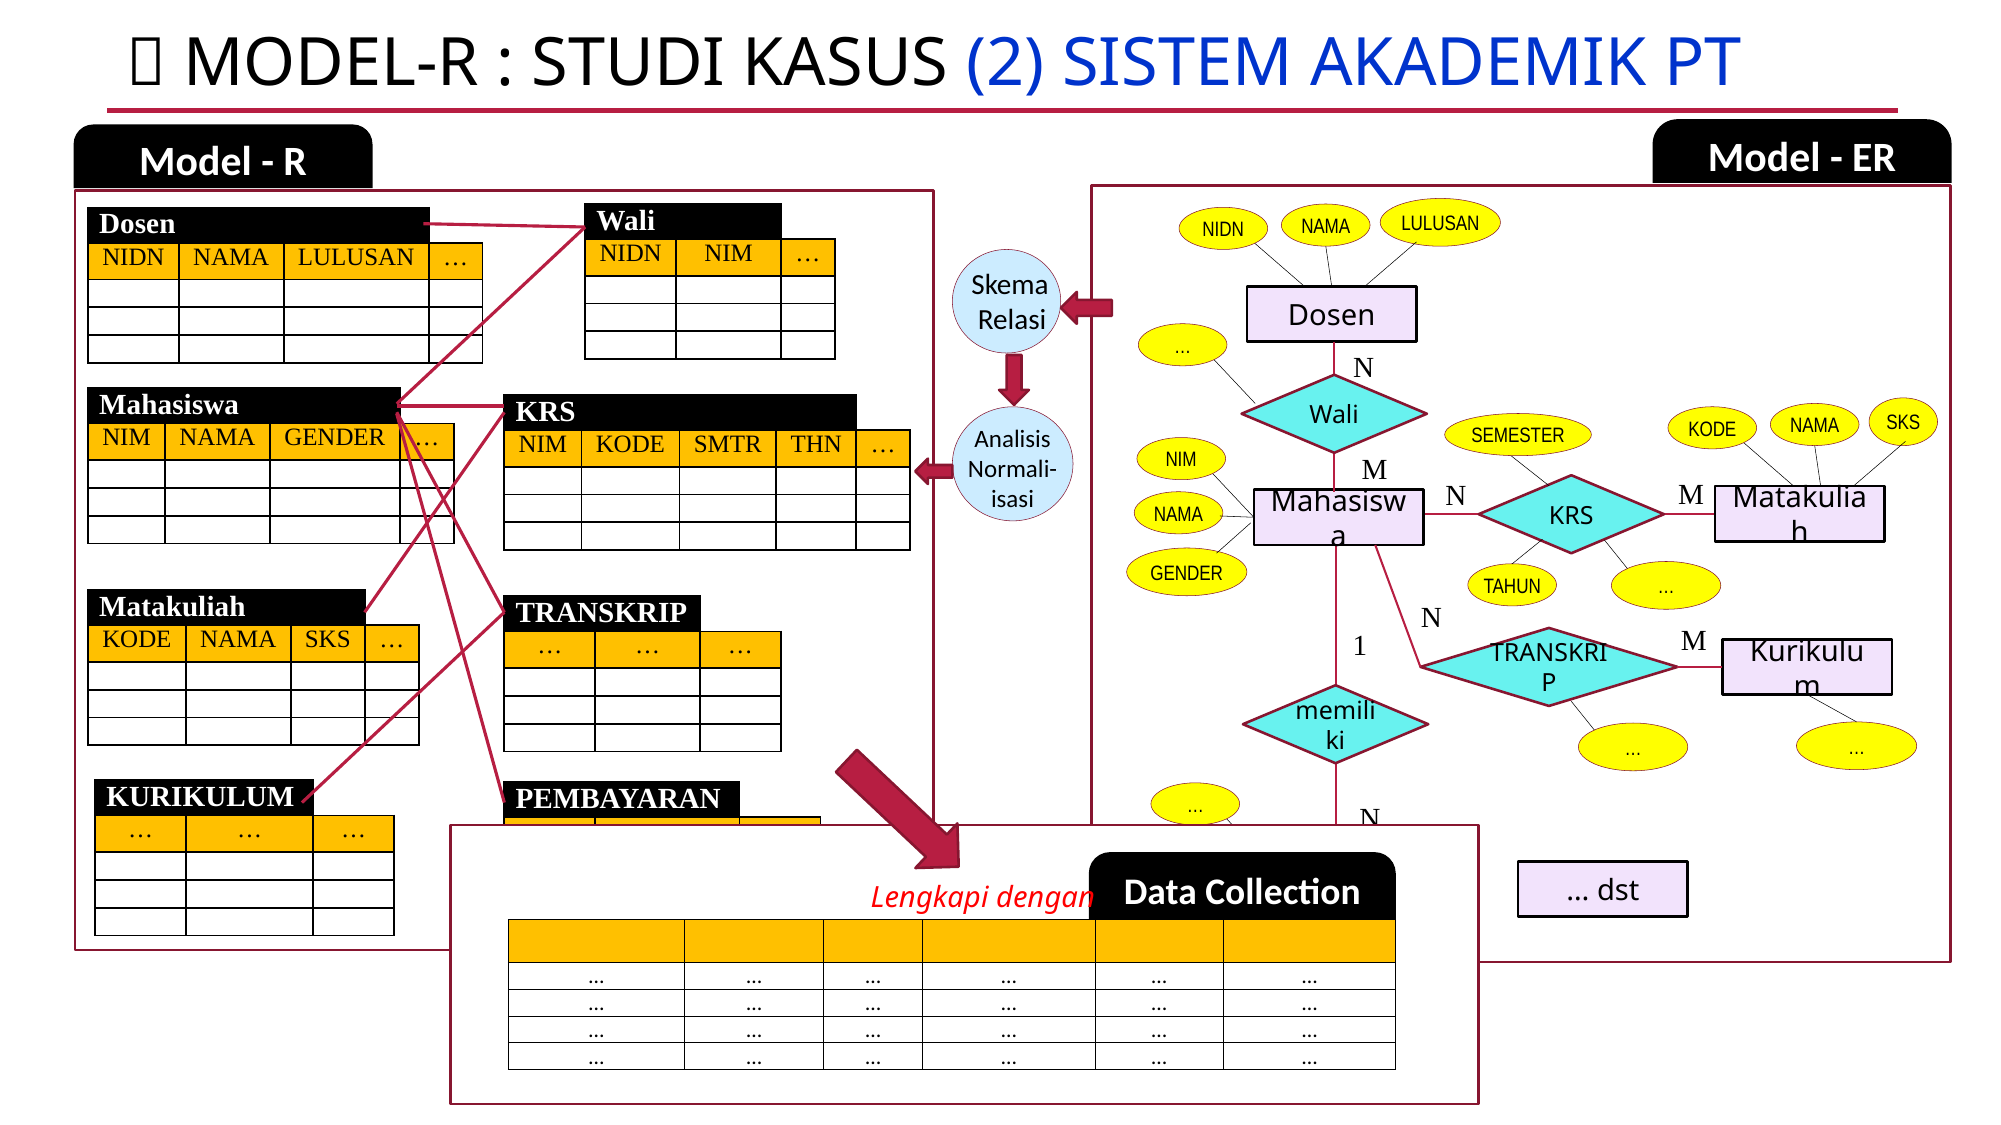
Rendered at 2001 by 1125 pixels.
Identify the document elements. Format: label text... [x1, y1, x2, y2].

text_box [935, 824, 1091, 871]
table_cell … [1096, 1017, 1223, 1042]
table_cell … [1096, 990, 1223, 1016]
table_cell … [509, 990, 684, 1016]
table_cell … [1224, 990, 1395, 1016]
text_box  Model-R : STUDI KASUS (2) SISTEM AKADEMIk PT [110, 20, 1904, 102]
table_cell … [1224, 963, 1395, 989]
table_header [509, 951, 684, 962]
table_cell … [923, 1017, 1095, 1042]
table_cell … [685, 990, 823, 1016]
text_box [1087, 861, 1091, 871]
table_cell … [509, 1017, 684, 1042]
table_cell … [824, 990, 922, 1016]
table_cell … [923, 990, 1095, 1016]
table_cell … [1224, 1017, 1395, 1042]
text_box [396, 413, 505, 803]
table_cell … [824, 1017, 922, 1042]
text_box [935, 821, 960, 869]
text_box Lengkapi dengan [935, 871, 1091, 921]
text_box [73, 124, 935, 951]
table_cell … [509, 1043, 684, 1069]
text_box [449, 951, 1480, 1105]
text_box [396, 226, 586, 404]
table_cell … [685, 1017, 823, 1042]
table_cell … [685, 963, 823, 989]
table_cell … [509, 963, 684, 989]
table_header [923, 921, 1091, 962]
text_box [301, 611, 396, 803]
table_cell … [824, 1043, 922, 1069]
table_cell … [685, 1043, 823, 1069]
table_header [685, 951, 823, 962]
table_cell … [1096, 1043, 1223, 1069]
table_header [824, 951, 922, 962]
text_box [914, 249, 1112, 522]
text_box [364, 412, 396, 611]
table_cell … [1224, 1043, 1395, 1069]
table_cell … [824, 963, 922, 989]
table_cell … [923, 963, 1095, 989]
table_cell … [1096, 963, 1223, 989]
table_cell … [923, 1043, 1095, 1069]
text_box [1091, 118, 1952, 963]
